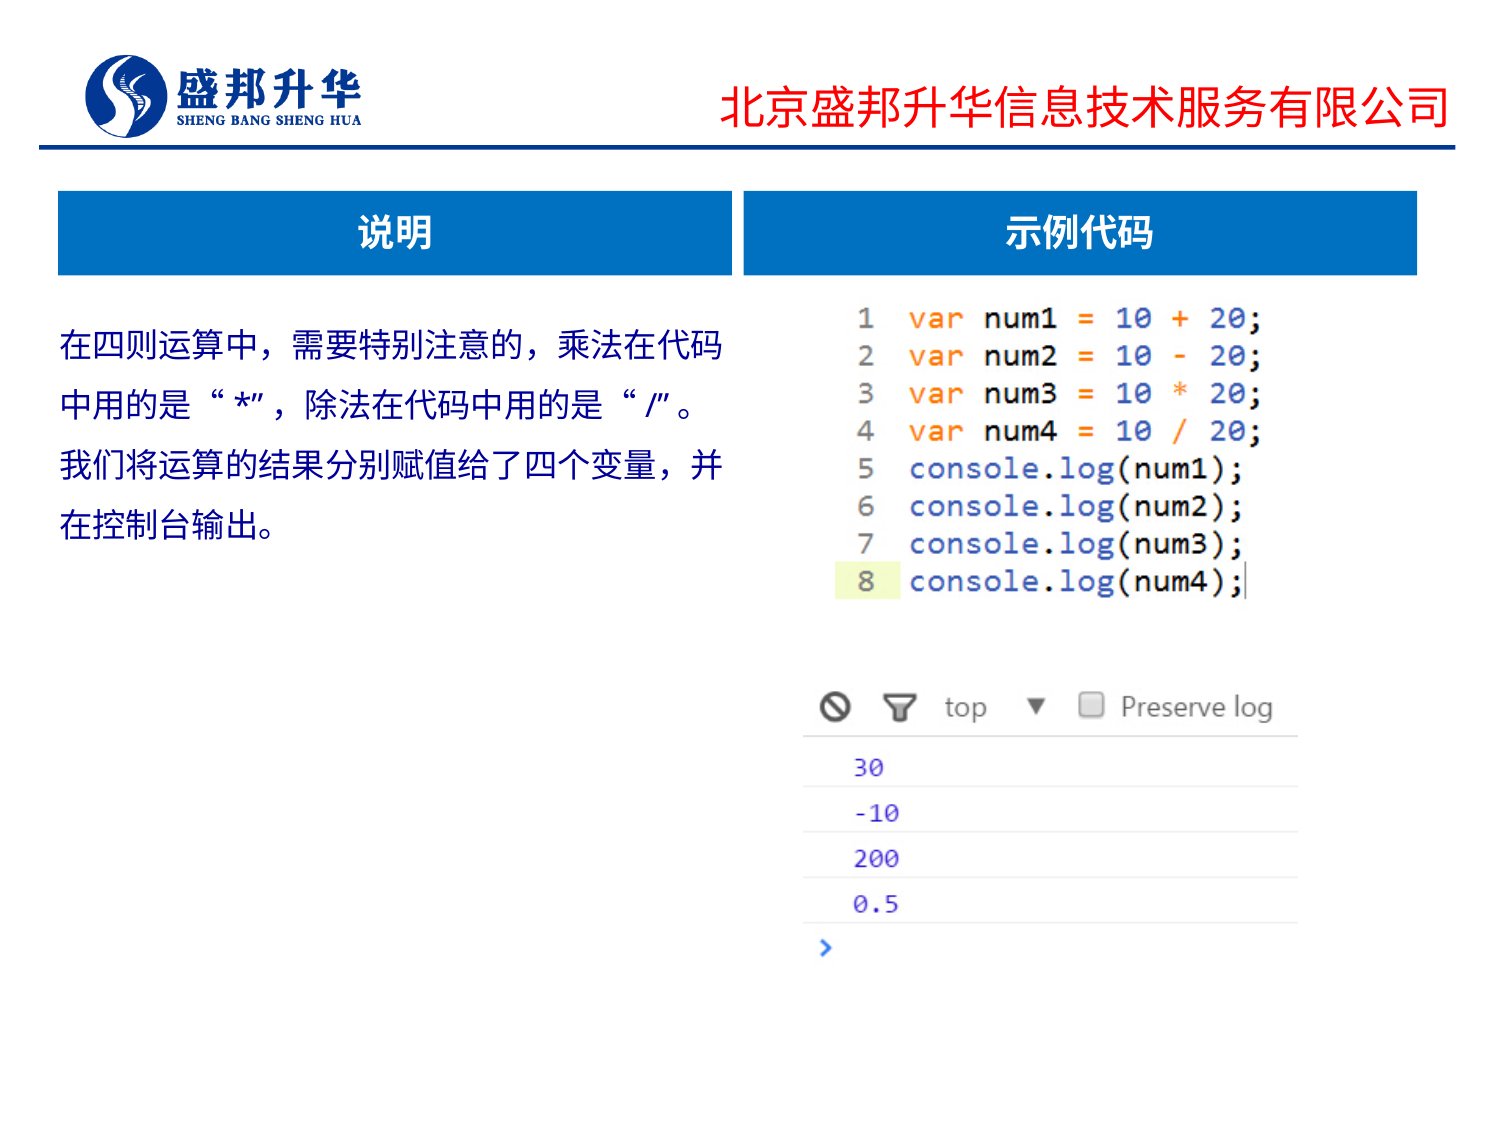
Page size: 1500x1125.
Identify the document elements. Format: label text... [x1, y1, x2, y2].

picture [803, 676, 1298, 974]
text_box 在四则运算中，需要特别注意的，乘法在代码中用的是“*”，除法在代码中用的是“/”。我们将运算的结果分别赋值给了四个变量，并在控制台输出。 [44, 297, 744, 552]
text_box 示例代码 [743, 204, 1418, 259]
text_box 说明 [58, 204, 732, 259]
picture [834, 297, 1298, 615]
picture [75, 44, 371, 145]
text_box 北京盛邦升华信息技术服务有限公司 [681, 81, 1467, 178]
text_box [56, 189, 734, 277]
text_box [741, 189, 1419, 277]
